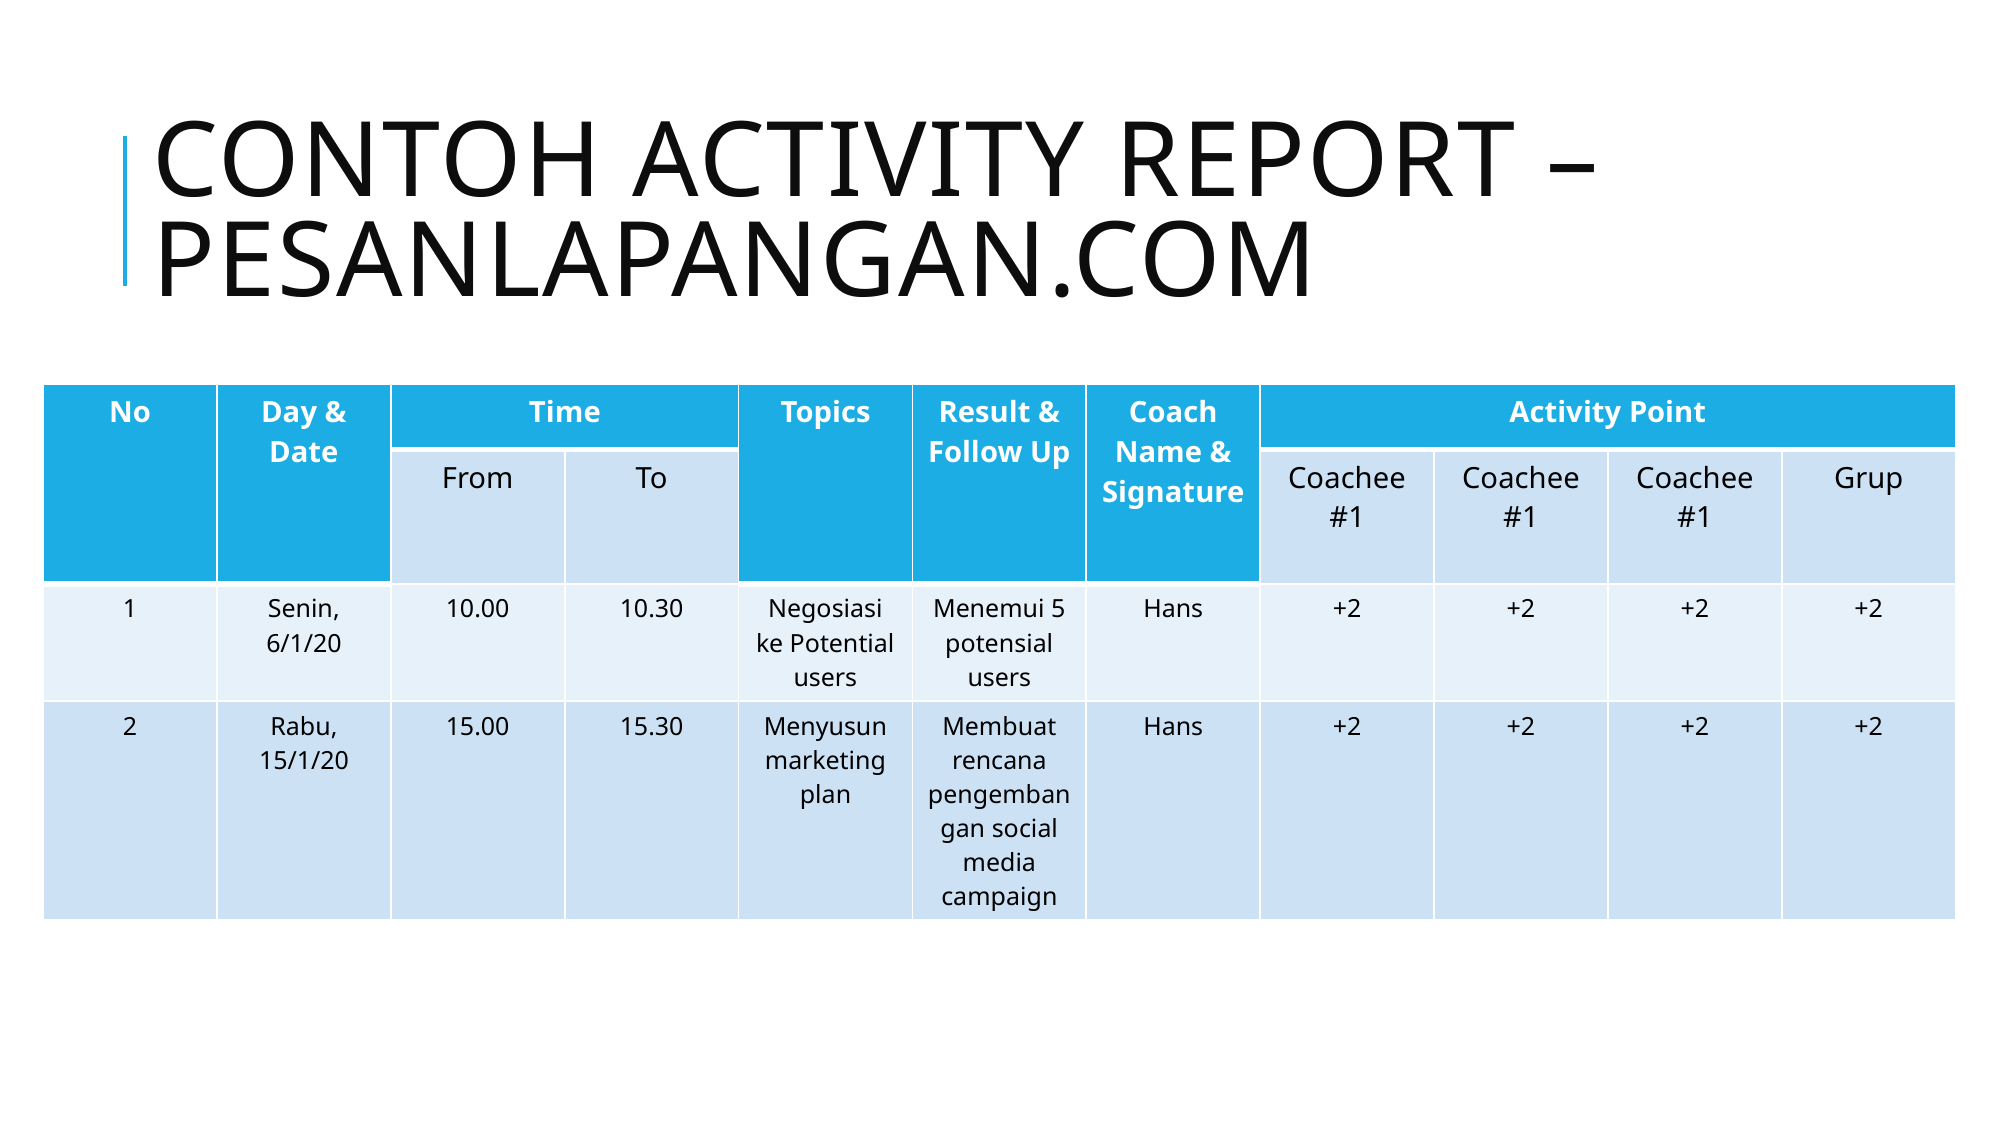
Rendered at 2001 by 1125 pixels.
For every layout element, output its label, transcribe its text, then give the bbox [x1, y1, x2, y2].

table_cell Coachee #1 [1261, 452, 1433, 583]
table_cell Hans [1087, 702, 1259, 919]
table_cell From [392, 452, 564, 583]
table_header Activity Point [1261, 385, 1955, 447]
table_header Coach Name & Signature [1087, 385, 1259, 581]
table_cell +2 [1435, 585, 1607, 700]
table_cell Negosiasi ke Potential users [739, 587, 912, 700]
table_cell Hans [1087, 587, 1259, 700]
table_cell 15.30 [566, 702, 738, 919]
table_cell +2 [1783, 702, 1955, 919]
table_cell +2 [1261, 585, 1433, 700]
table_header Day & Date [218, 385, 390, 581]
table_cell Menyusun marketing plan [739, 702, 912, 919]
table_header No [44, 385, 216, 581]
table_cell 2 [44, 702, 216, 919]
table_cell Membuat rencana pengembangan social media campaign [913, 702, 1085, 919]
table_cell Rabu, 15/1/20 [218, 702, 390, 919]
table_cell +2 [1609, 585, 1781, 700]
table_header Topics [739, 385, 912, 581]
table_cell +2 [1261, 702, 1433, 919]
table_cell 1 [44, 587, 216, 700]
table_cell 10.30 [566, 585, 738, 700]
table_cell Coachee #1 [1435, 452, 1607, 583]
table_cell Grup [1783, 452, 1955, 583]
table_cell +2 [1609, 702, 1781, 919]
title Contoh Activity Report – PesanLapangan.com [137, 146, 1863, 287]
table_cell 15.00 [392, 702, 564, 919]
table_cell Coachee #1 [1609, 452, 1781, 583]
table_cell 10.00 [392, 585, 564, 700]
table_header Result & Follow Up [913, 385, 1085, 581]
table_cell To [566, 452, 738, 583]
table_cell Menemui 5 potensial users [913, 587, 1085, 700]
table_header Time [392, 385, 738, 447]
table_cell +2 [1435, 702, 1607, 919]
table_cell +2 [1783, 585, 1955, 700]
table_cell Senin, 6/1/20 [218, 587, 390, 700]
